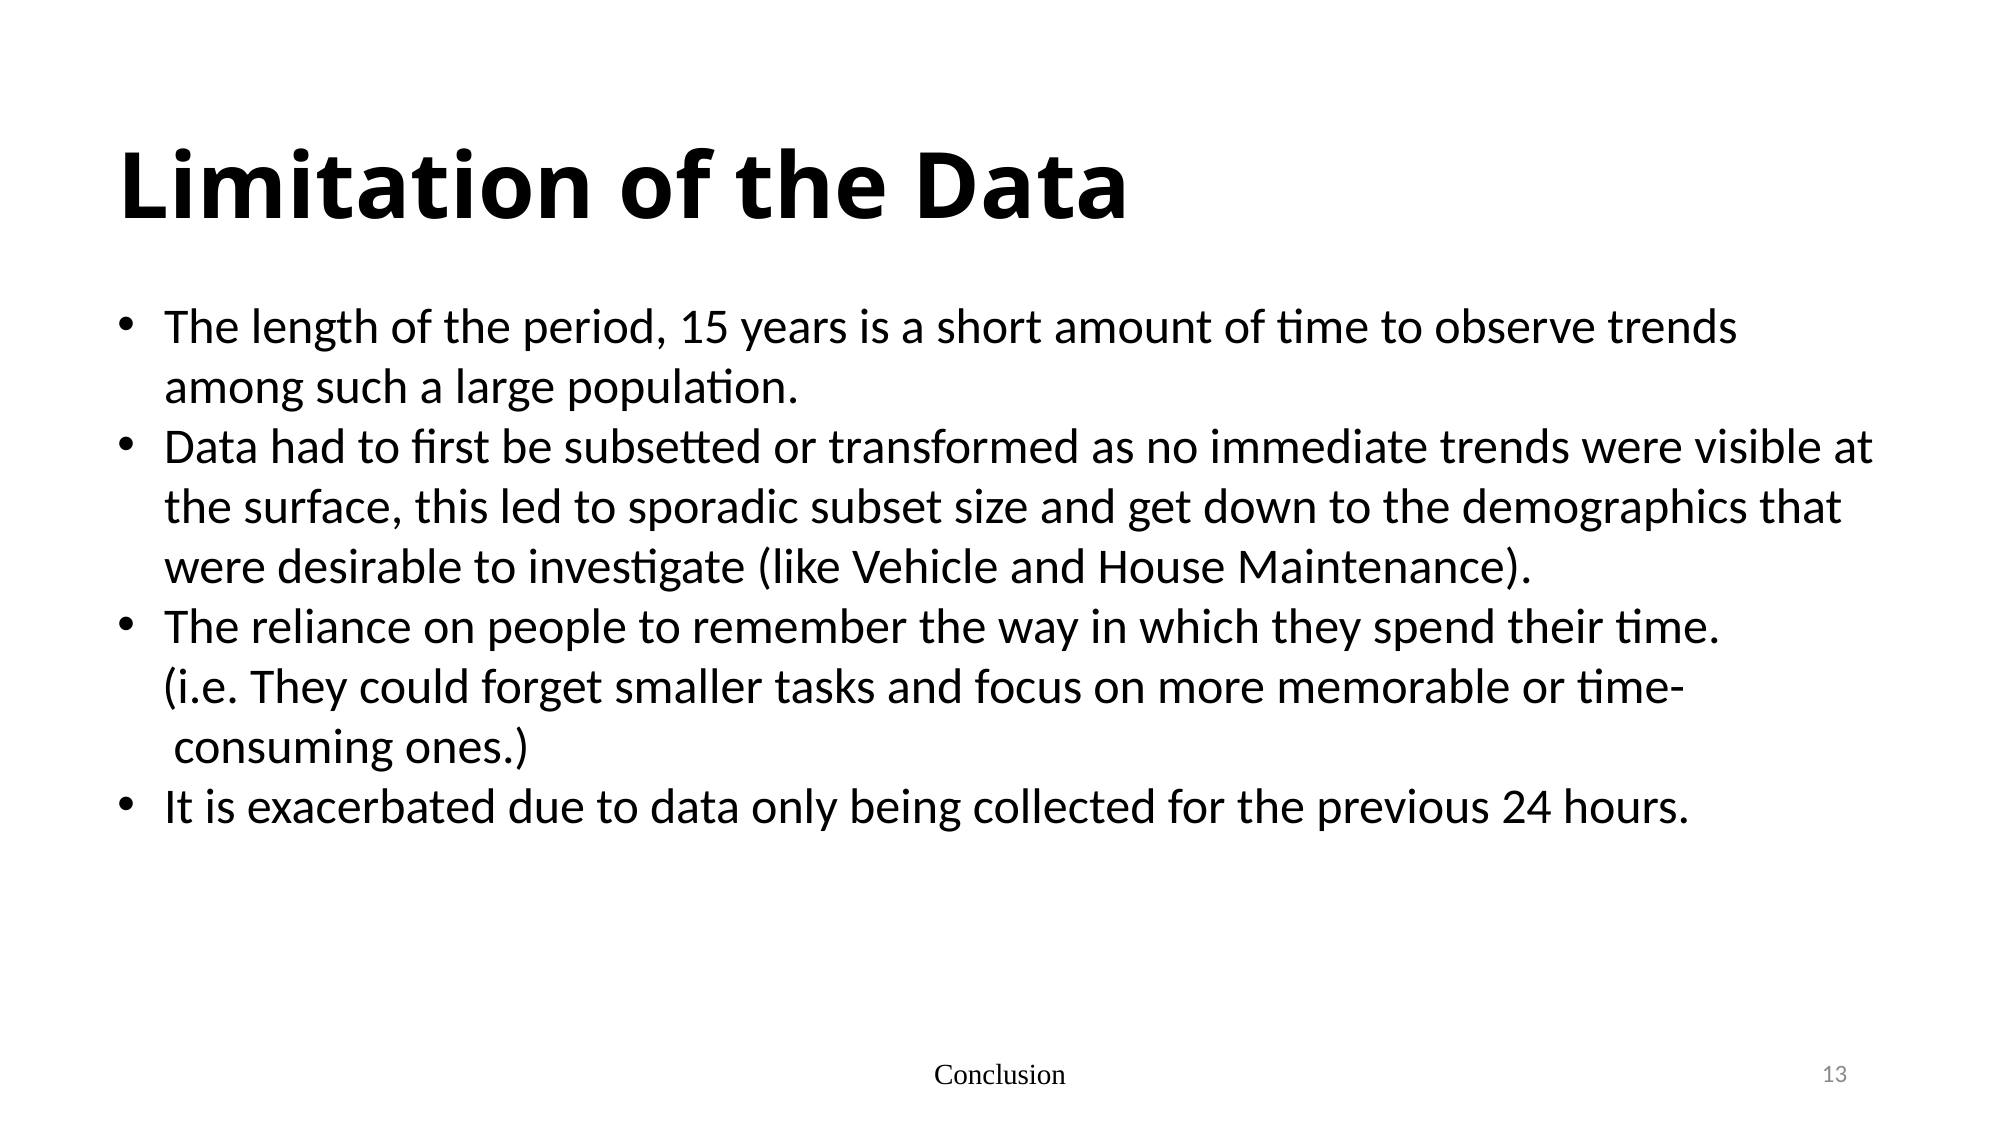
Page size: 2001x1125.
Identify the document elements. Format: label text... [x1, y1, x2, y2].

text_box The length of the period, 15 years is a short amount of time to observe trends among such a large population. Data had to first be subsetted or transformed as no immediate trends were visible at the surface, this led to sporadic subset size and get down to the demographics that were desirable to investigate (like Vehicle and House Maintenance). The reliance on people to remember the way in which they spend their time. (i.e. They could forget smaller tasks and focus on more memorable or time- consuming ones.) It is exacerbated due to data only being collected for the previous 24 hours. [102, 298, 1898, 841]
title Limitation of the Data [102, 80, 1898, 298]
slide_number 13 [1412, 1042, 1863, 1103]
footer Conclusion [662, 1042, 1338, 1103]
